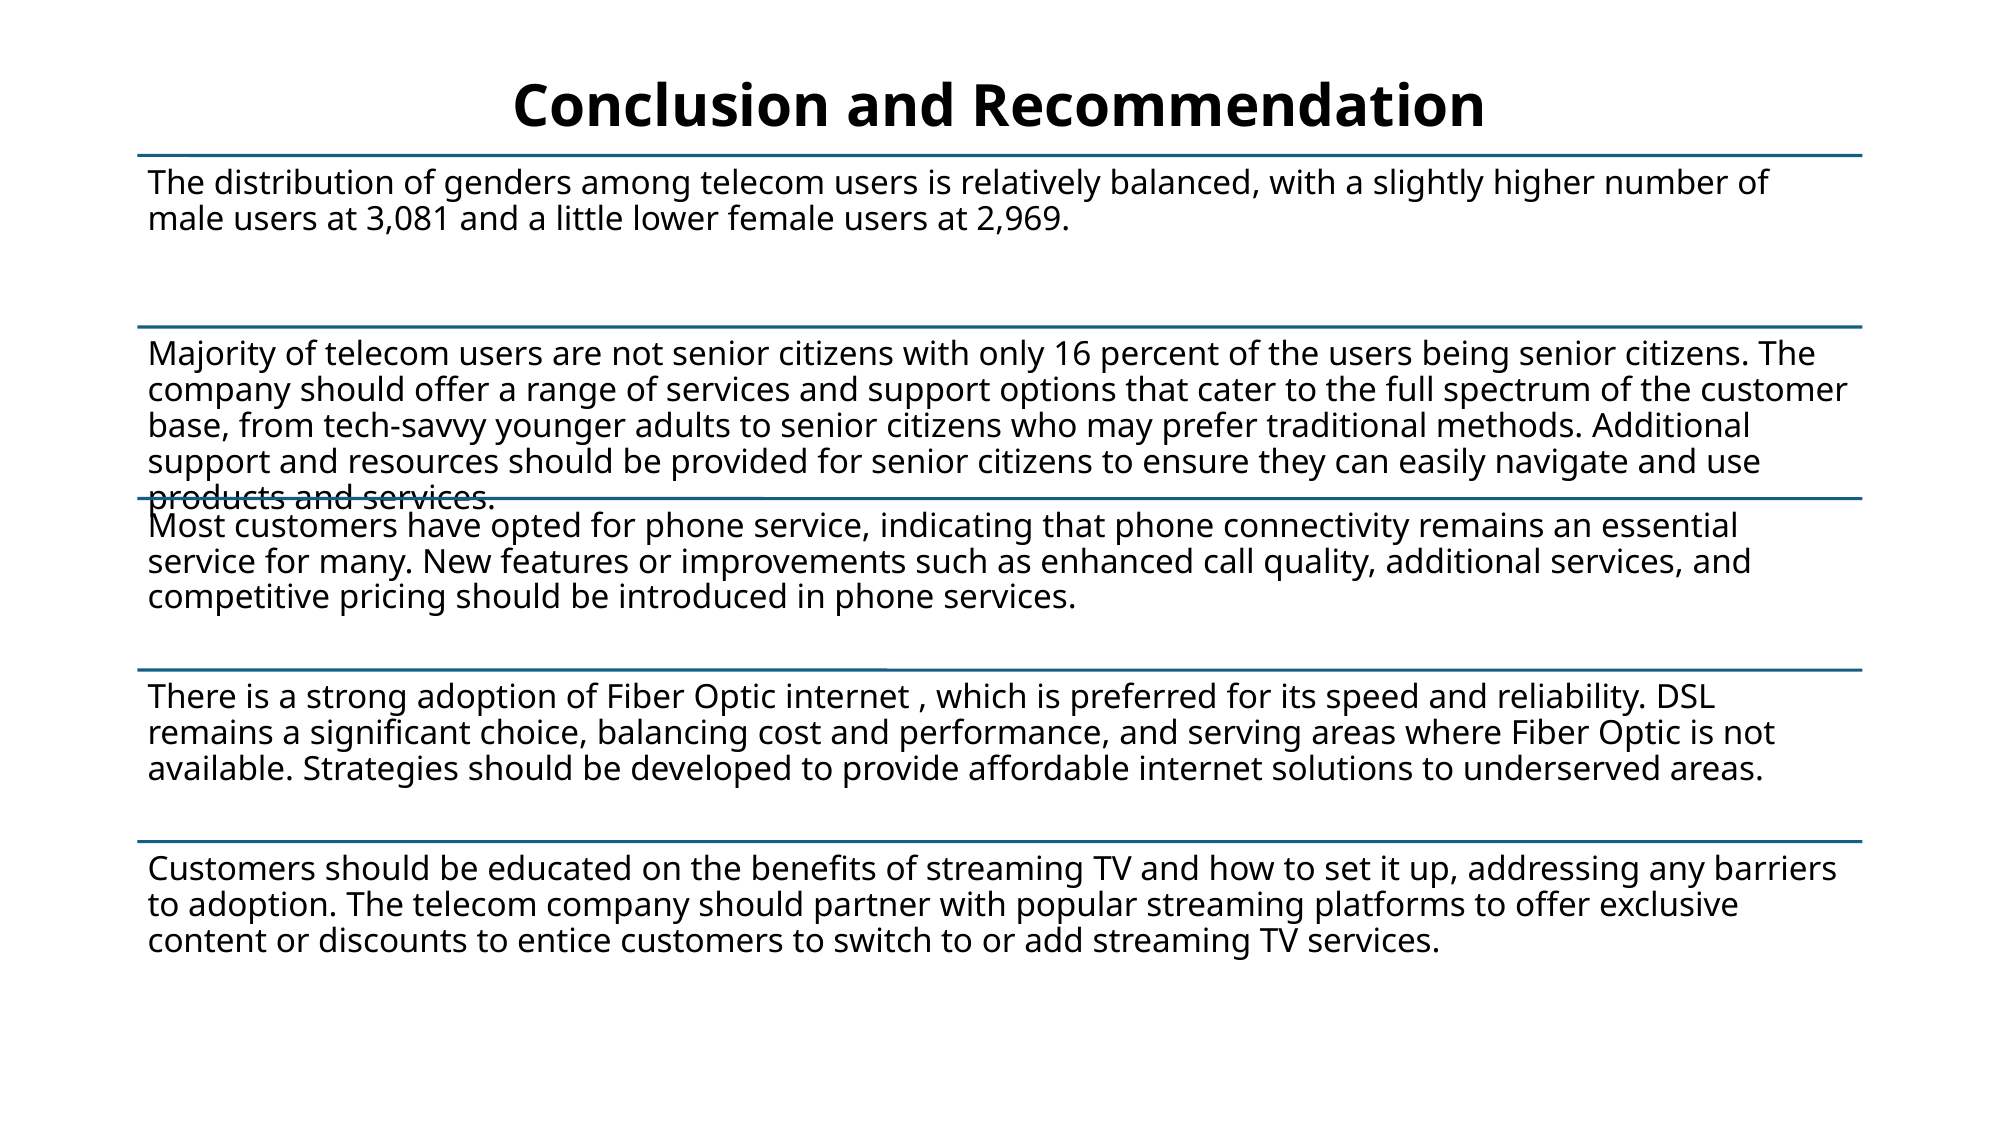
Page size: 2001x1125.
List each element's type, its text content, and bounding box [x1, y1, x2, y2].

title Conclusion and Recommendation [137, 59, 1863, 153]
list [136, 154, 1863, 1014]
